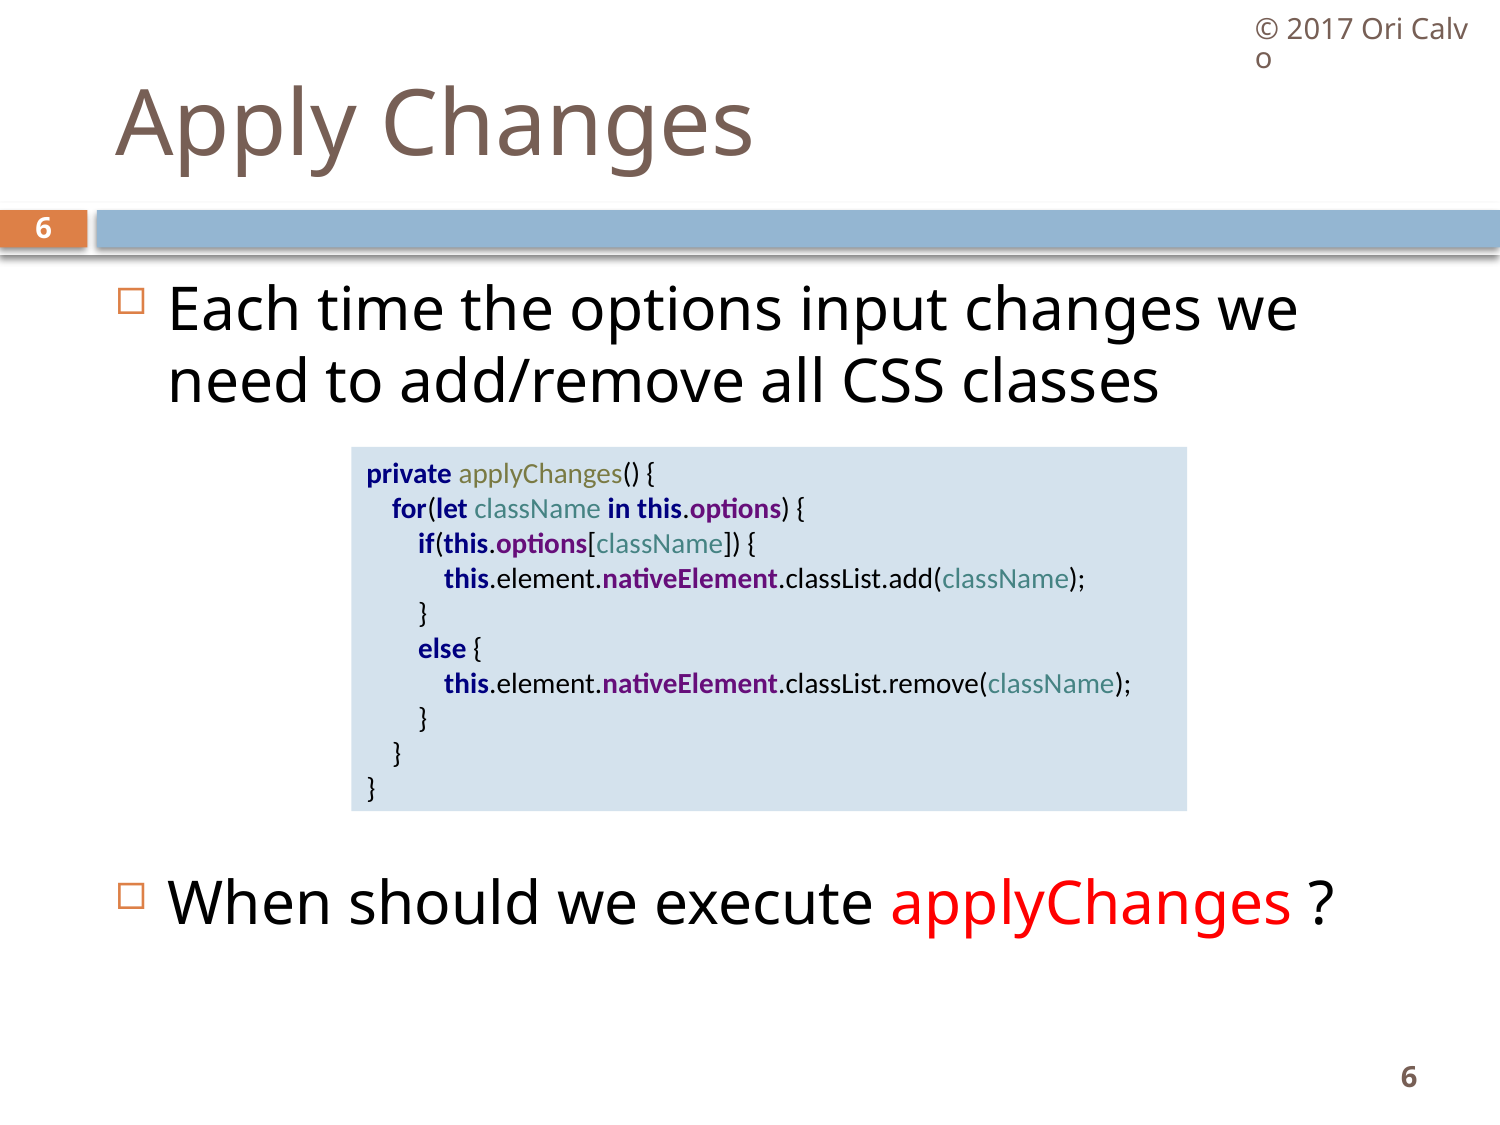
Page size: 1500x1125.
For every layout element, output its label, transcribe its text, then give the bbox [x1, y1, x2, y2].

list Each time the options input changes we need to add/remove all CSS classes When should we execute applyChanges ? [100, 262, 1438, 1000]
title Apply Changes [100, 37, 1438, 200]
footer © 2017 Ori Calvo [1240, 0, 1500, 60]
text_box private applyChanges() { for(let className in this.options) { if(this.options[className]) { this.element.nativeElement.classList.add(className); } else { this.element.nativeElement.classList.remove(className); } } } [351, 446, 1188, 812]
slide_number 6 [0, 208, 88, 249]
